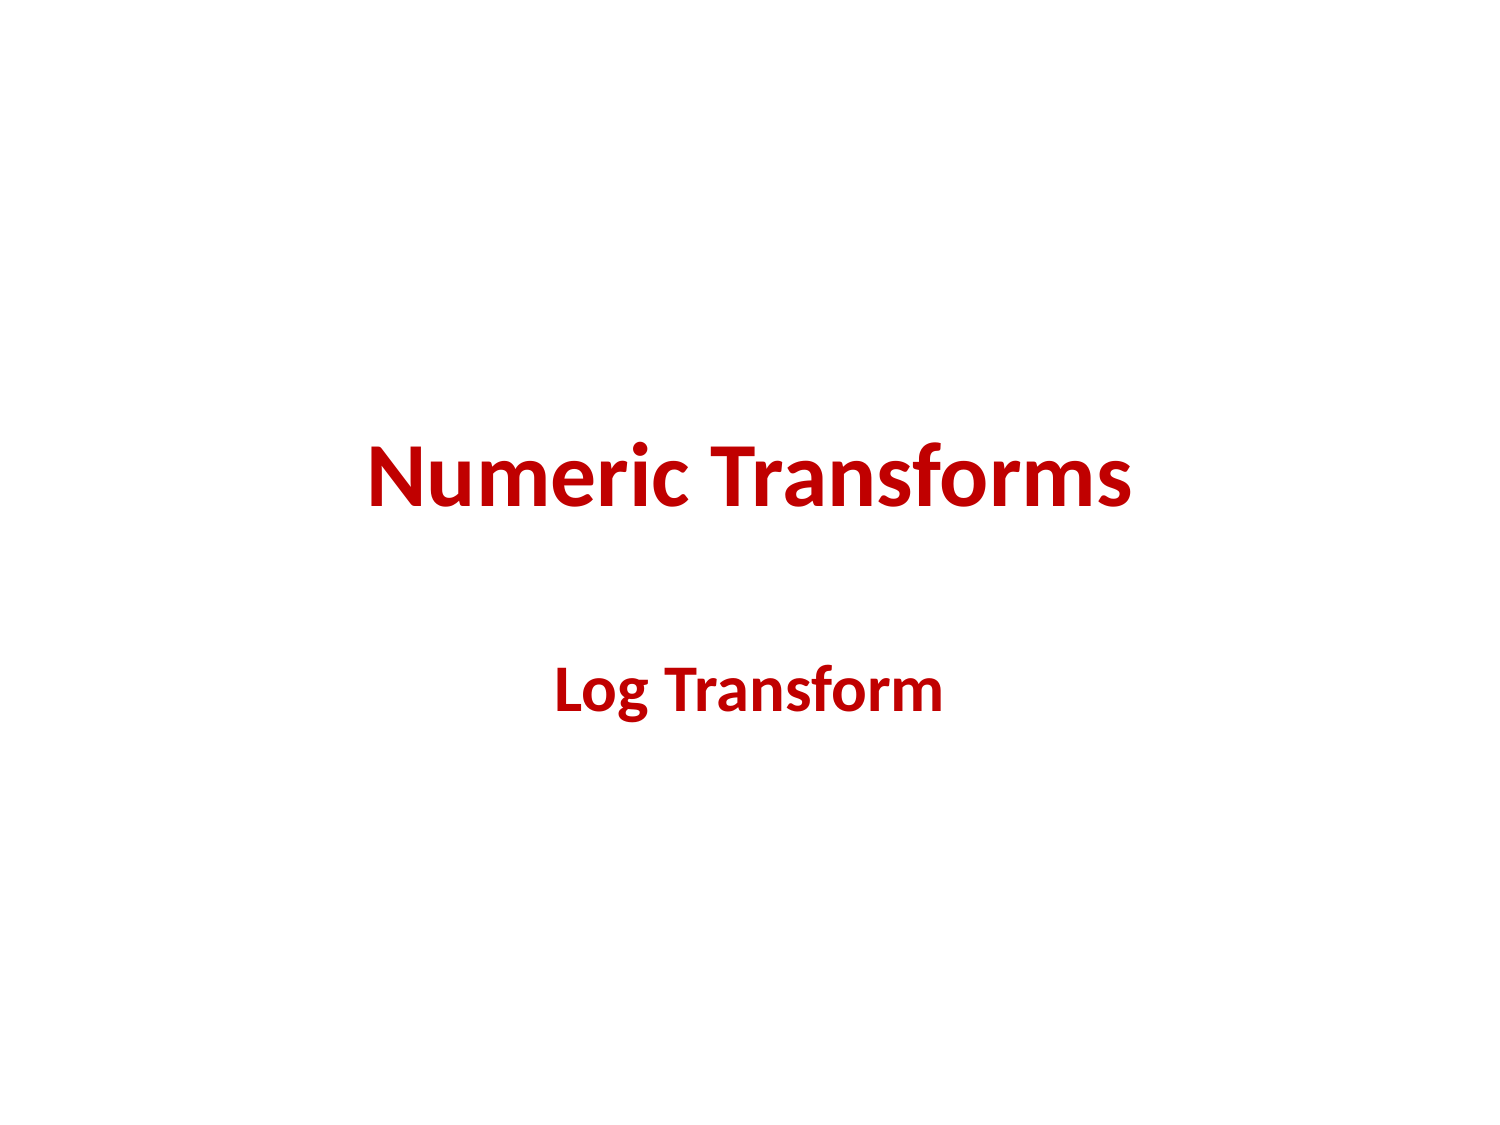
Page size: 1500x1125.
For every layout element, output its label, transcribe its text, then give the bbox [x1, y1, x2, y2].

subtitle Log Transform [225, 637, 1275, 925]
title Numeric Transforms [112, 349, 1388, 591]
